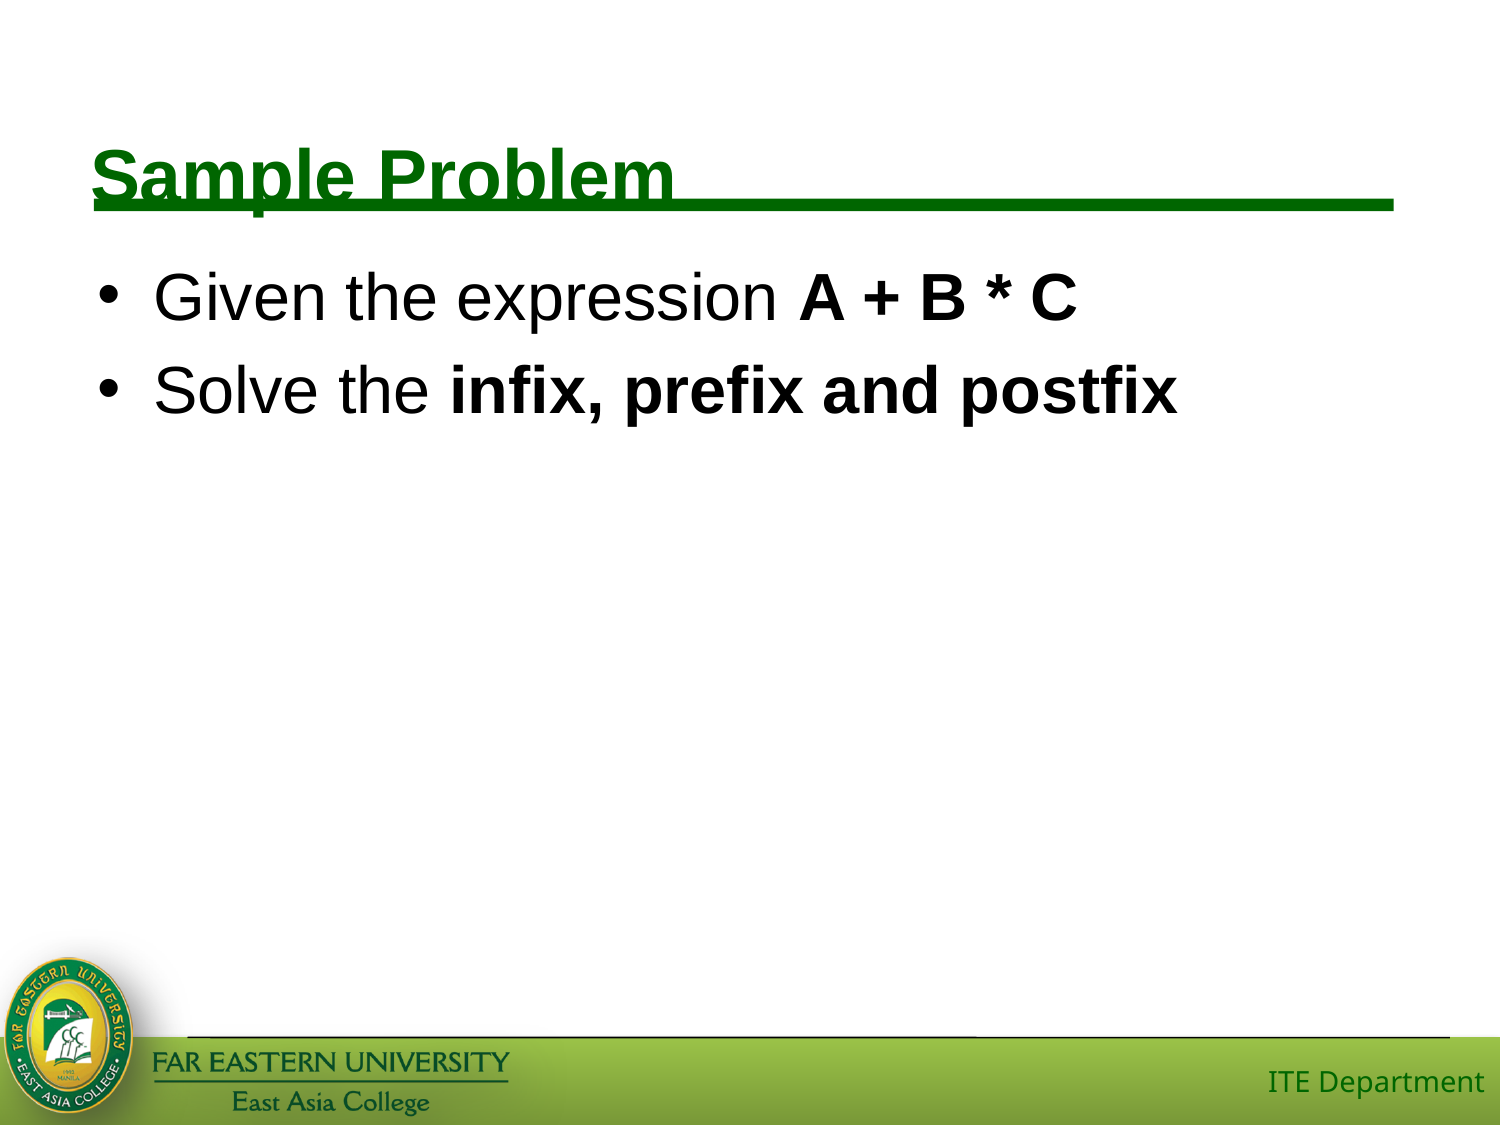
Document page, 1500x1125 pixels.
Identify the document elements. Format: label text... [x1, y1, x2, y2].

title Sample Problem [74, 112, 1426, 233]
list Given the expression A + B * C Solve the infix, prefix and postfix [81, 245, 1433, 989]
picture [0, 953, 138, 1117]
picture [148, 1046, 512, 1117]
